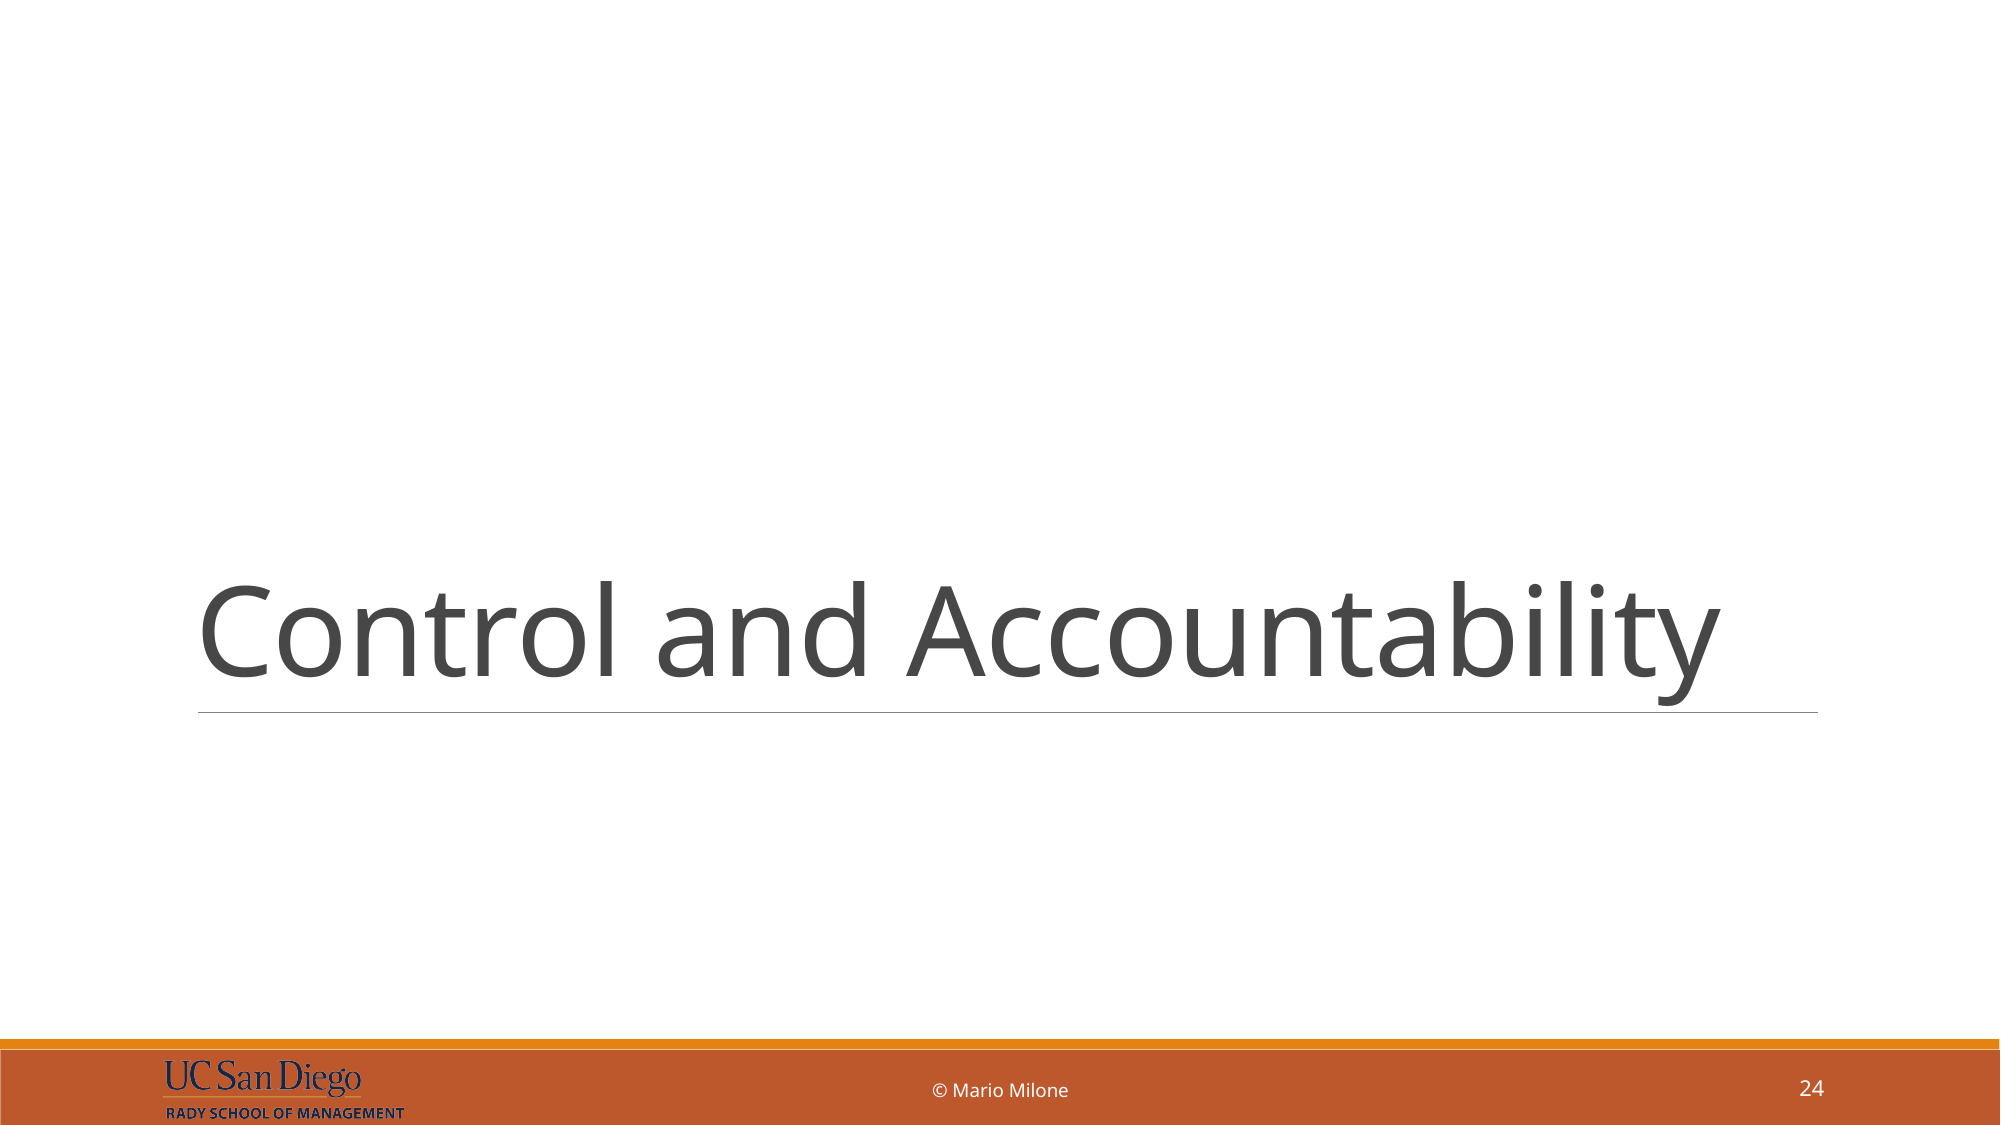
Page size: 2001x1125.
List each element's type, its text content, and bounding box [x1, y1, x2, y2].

title Control and Accountability [180, 124, 1830, 710]
slide_number 24 [1624, 1059, 1840, 1120]
footer © Mario Milone [604, 1059, 1396, 1120]
picture [160, 1056, 407, 1123]
